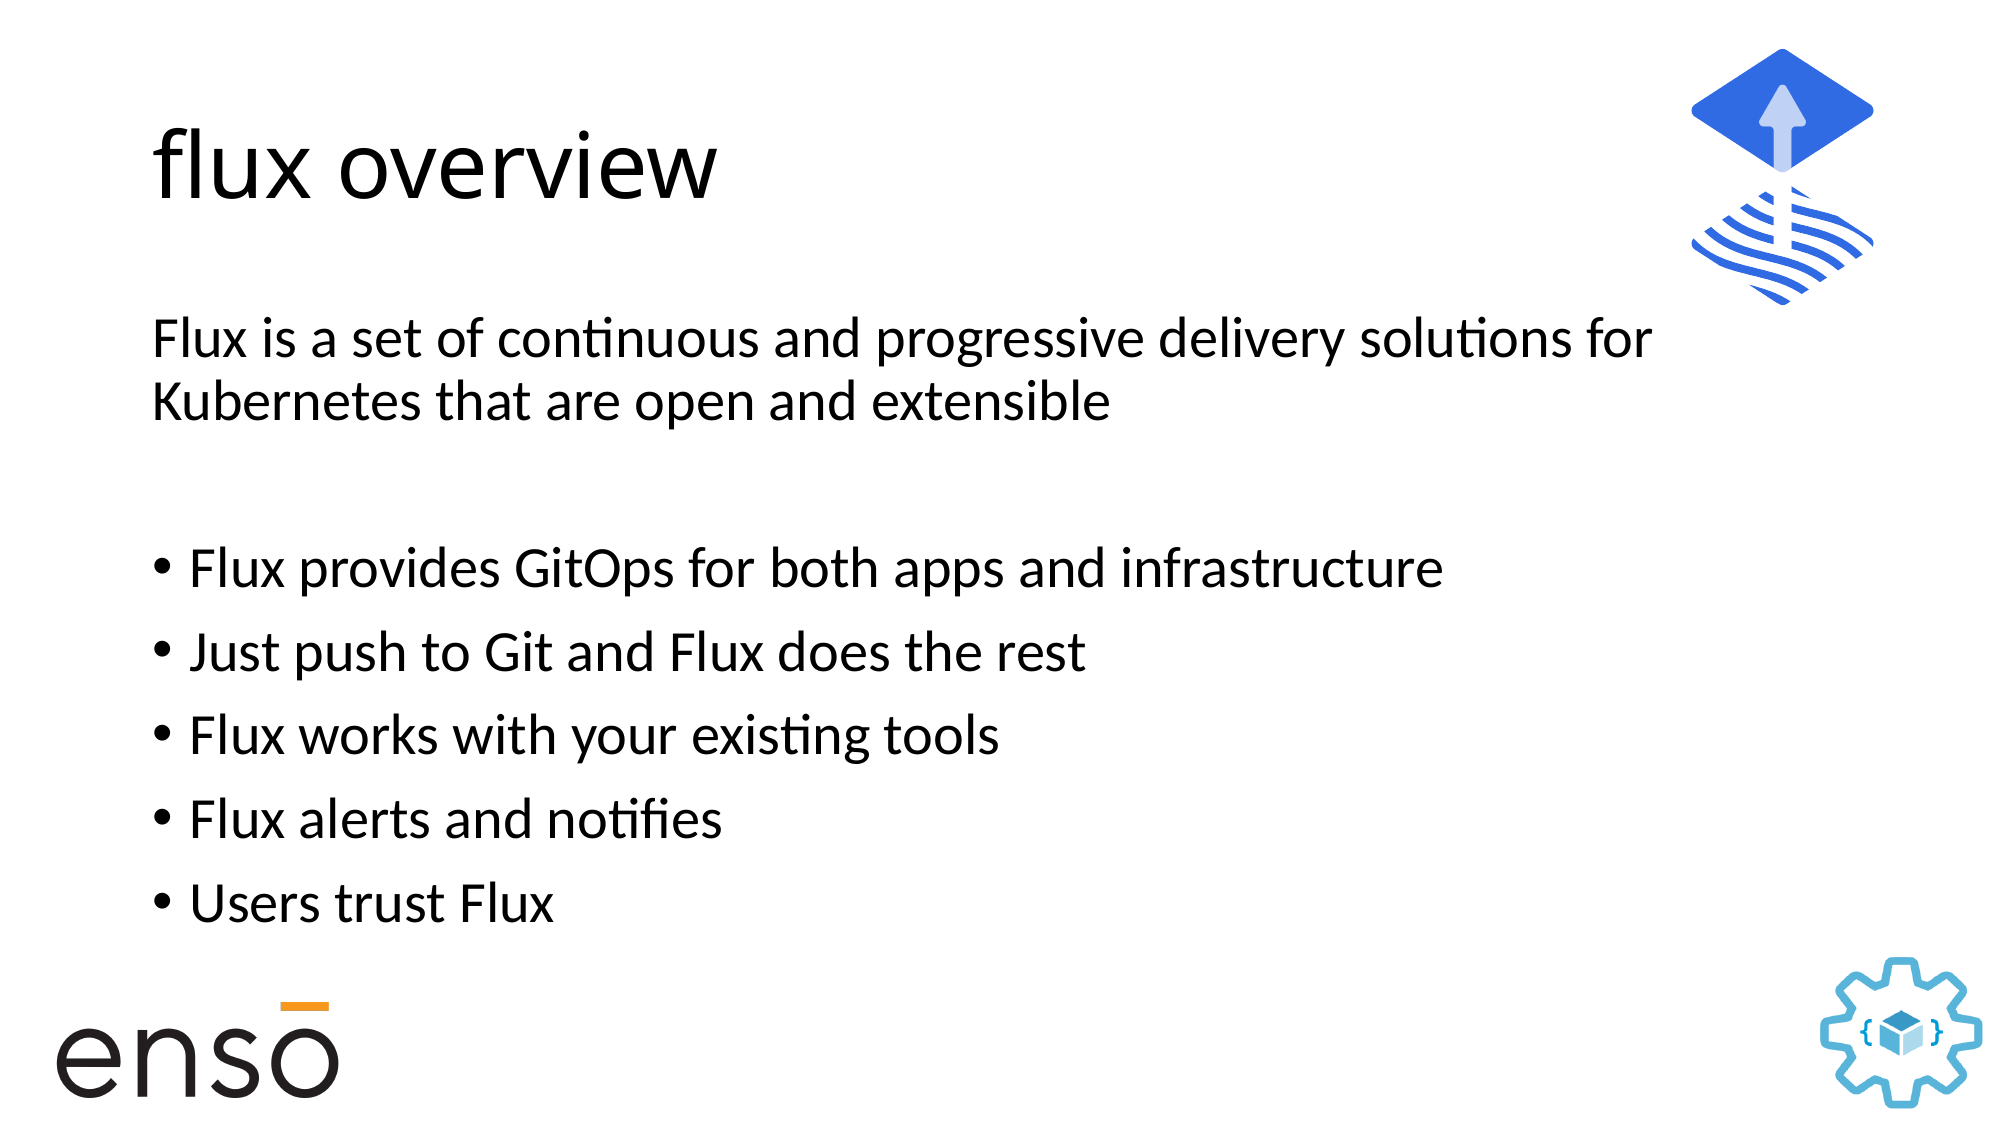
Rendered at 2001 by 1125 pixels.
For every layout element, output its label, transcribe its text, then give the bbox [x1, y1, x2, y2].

title flux overview [137, 59, 1651, 278]
picture [56, 1002, 339, 1098]
picture [1802, 940, 2000, 1125]
list Flux is a set of continuous and progressive delivery solutions for Kubernetes that are open and extensible Flux provides GitOps for both apps and infrastructure Just push to Git and Flux does the rest Flux works with your existing tools Flux alerts and notifies Users trust Flux [137, 299, 1863, 1014]
picture [1651, 45, 1915, 309]
